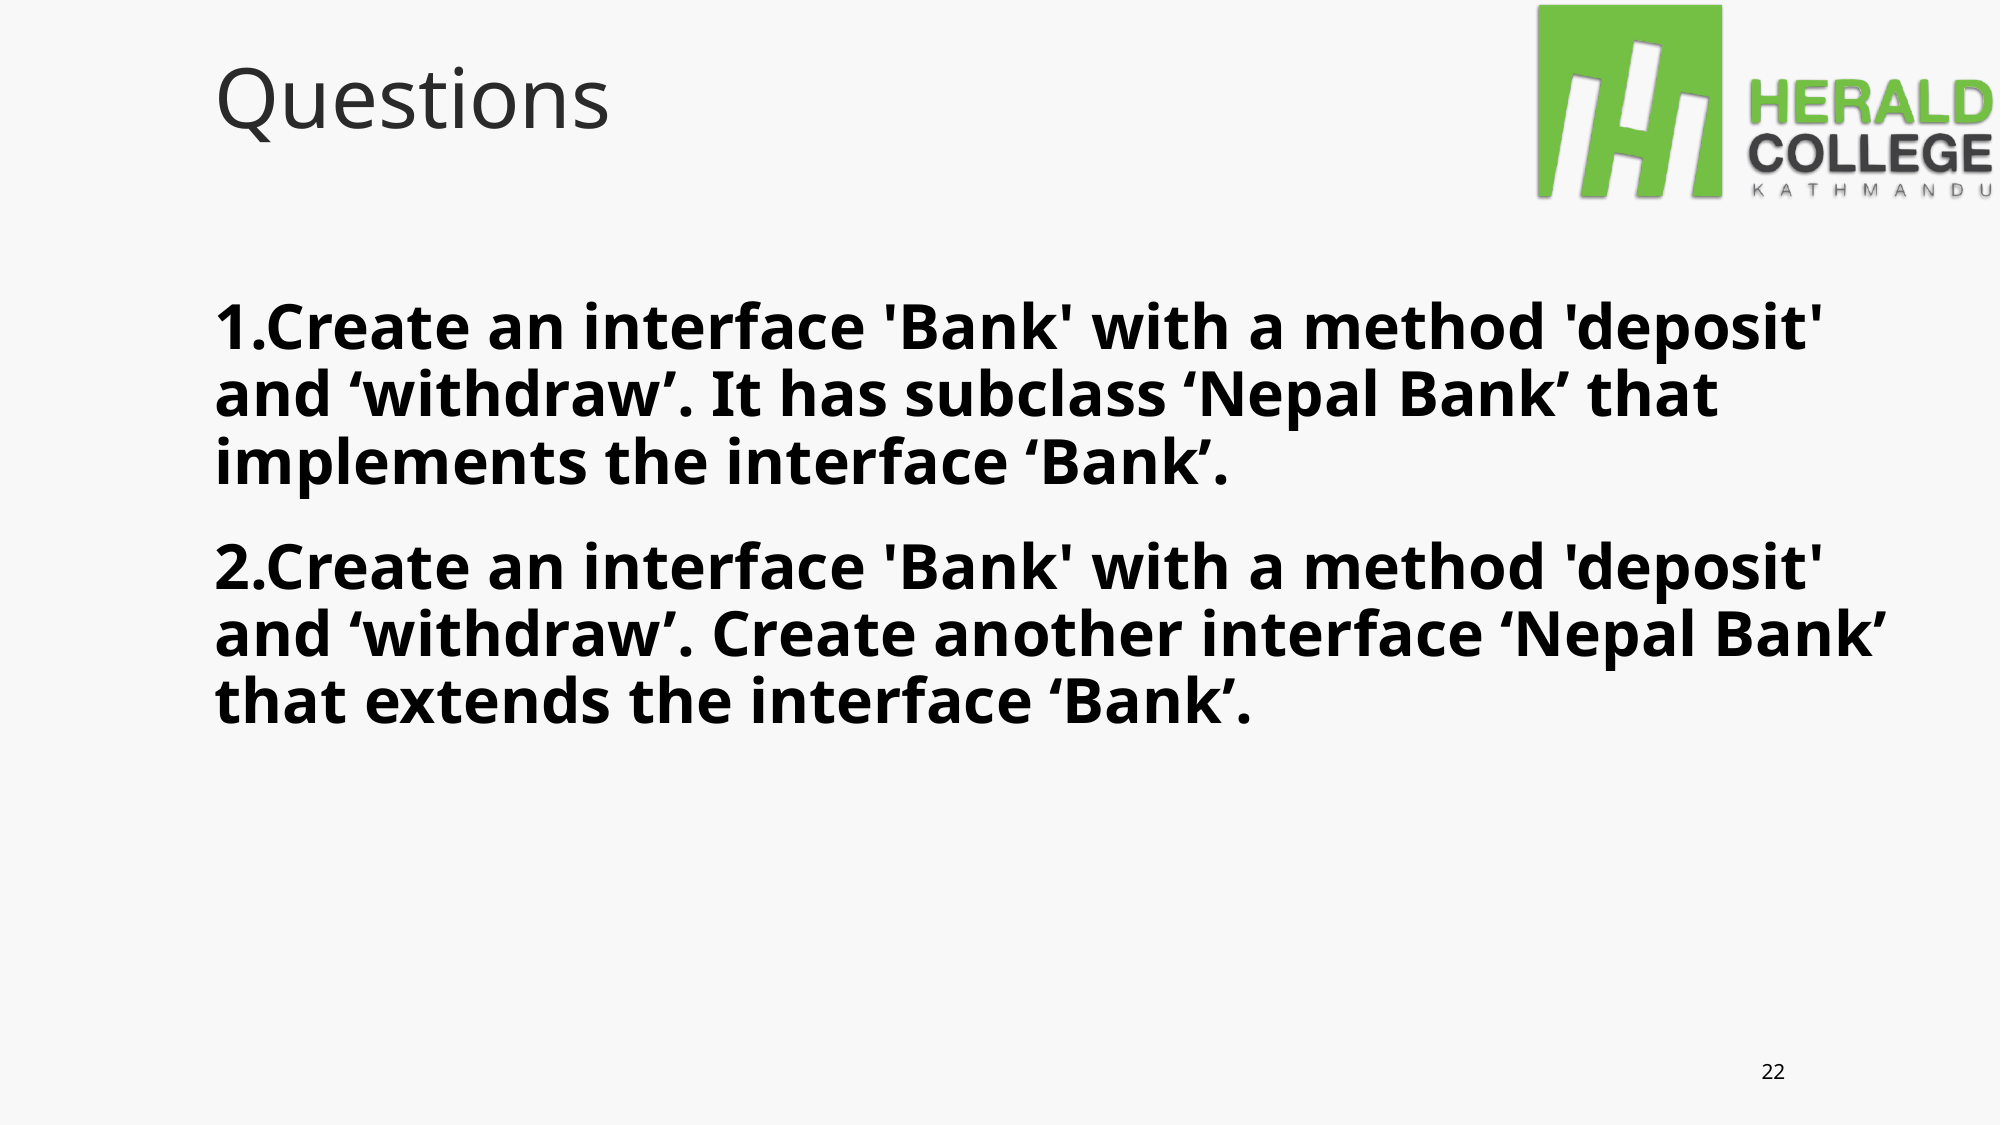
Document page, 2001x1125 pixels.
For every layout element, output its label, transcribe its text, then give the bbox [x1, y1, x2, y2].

title Questions [199, 25, 1801, 155]
picture [1462, 0, 2001, 292]
list 1.Create an interface 'Bank' with a method 'deposit' and ‘withdraw’. It has subclass ‘Nepal Bank’ that implements the interface ‘Bank’. 2.Create an interface 'Bank' with a method 'deposit' and ‘withdraw’. Create another interface ‘Nepal Bank’ that extends the interface ‘Bank’. [199, 287, 1961, 962]
slide_number ‹#› [1612, 1057, 1801, 1088]
